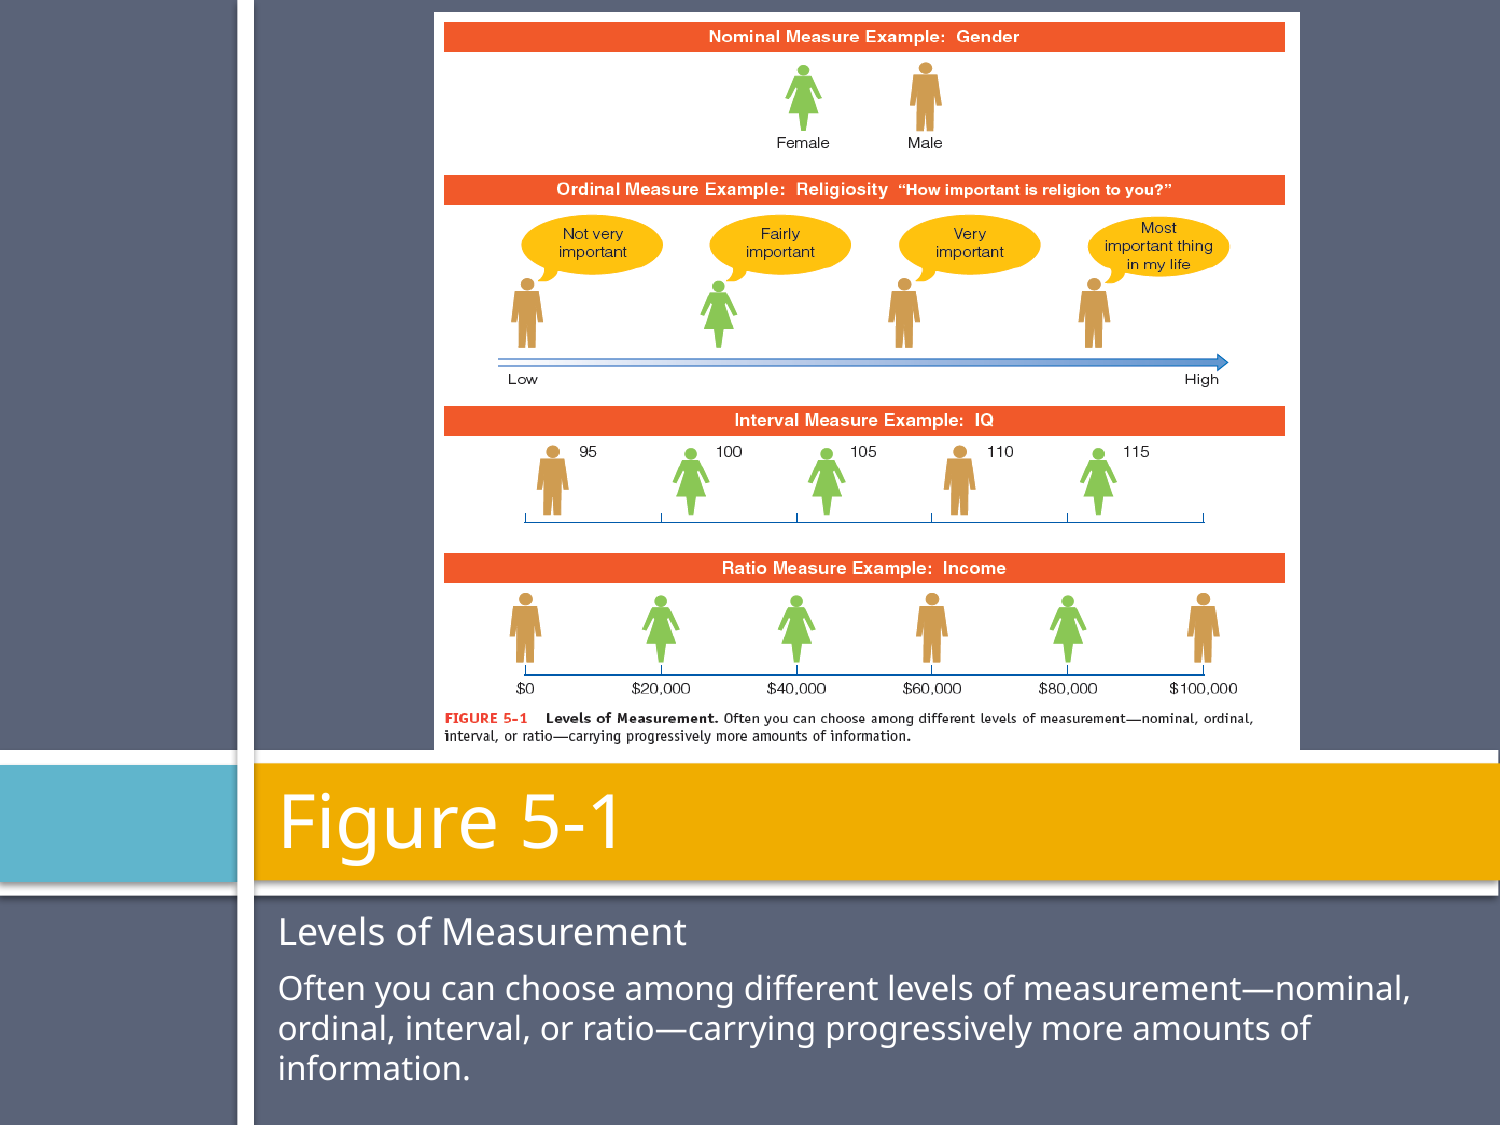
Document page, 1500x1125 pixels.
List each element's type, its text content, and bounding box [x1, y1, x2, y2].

list Levels of Measurement Often you can choose among different levels of measurement—nominal, ordinal, interval, or ratio—carrying progressively more amounts of information. [262, 899, 1463, 1076]
picture [255, 12, 1500, 751]
title Figure 5-1 [262, 762, 1463, 876]
